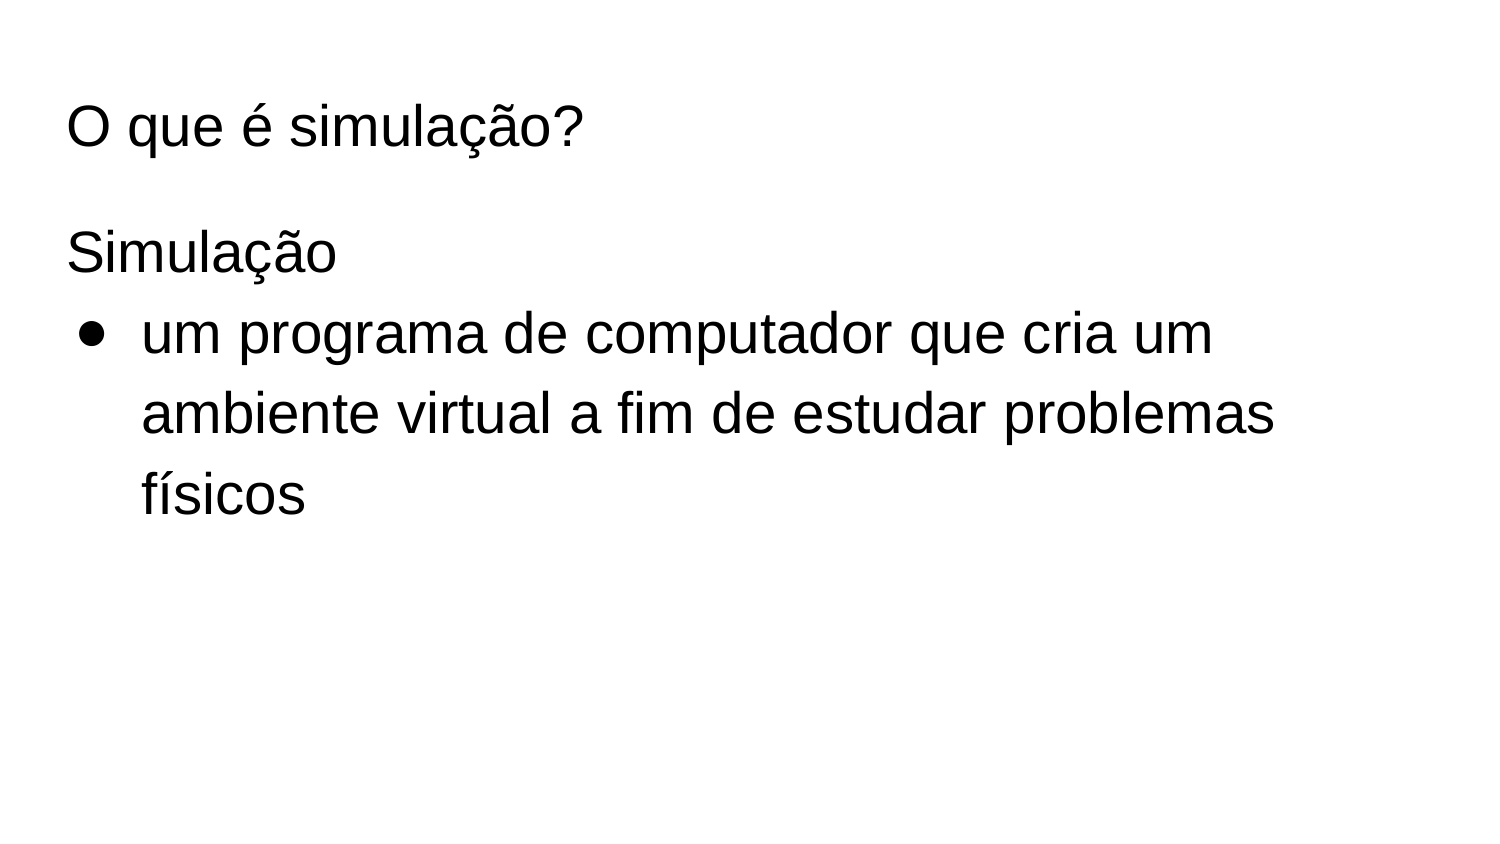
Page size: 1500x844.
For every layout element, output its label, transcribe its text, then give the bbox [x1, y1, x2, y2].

title O que é simulação? [51, 72, 1449, 167]
list Simulação um programa de computador que cria um ambiente virtual a fim de estudar problemas físicos [51, 189, 1449, 750]
